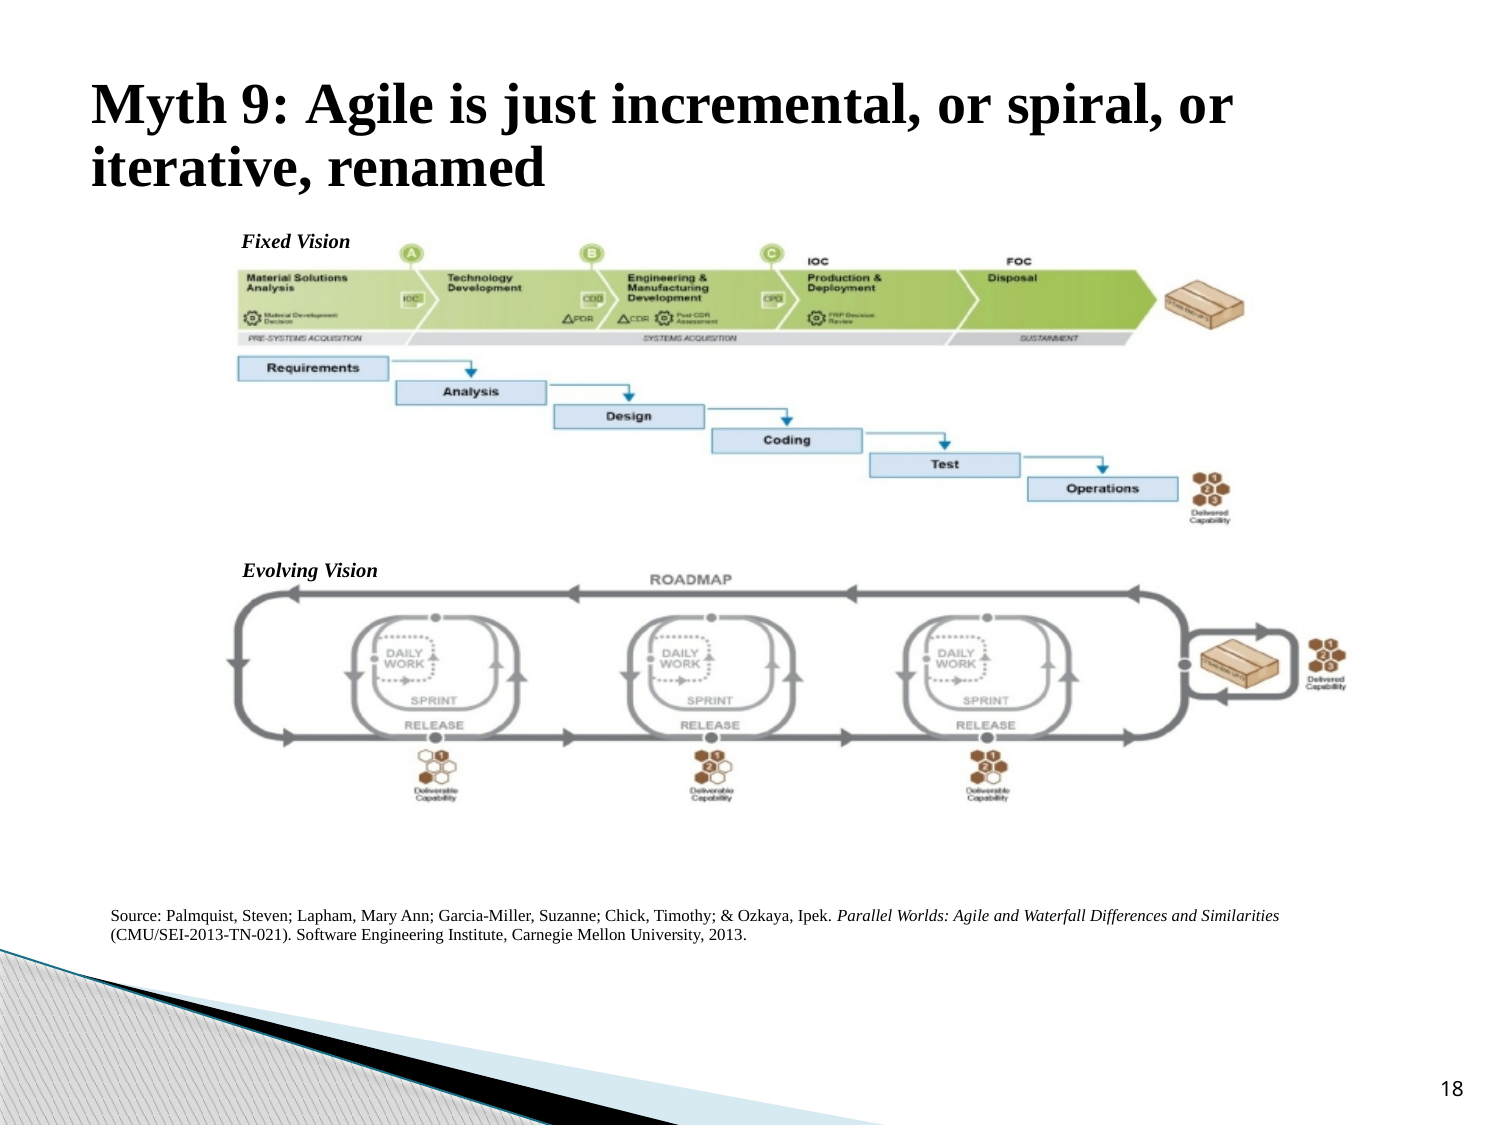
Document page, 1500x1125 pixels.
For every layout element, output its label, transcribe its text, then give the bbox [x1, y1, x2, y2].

slide_number 18 [1418, 1051, 1479, 1112]
text_box Source: Palmquist, Steven; Lapham, Mary Ann; Garcia-Miller, Suzanne; Chick, Timothy; & Ozkaya, Ipek. Parallel Worlds: Agile and Waterfall Differences and Similarities (CMU/SEI-2013-TN-021). Software Engineering Institute, Carnegie Mellon University, 2013. . [110, 910, 1280, 993]
text_box Myth 9: Agile is just incremental, or spiral, or iterative, renamed Fixed Vision [91, 83, 1235, 264]
picture [210, 221, 1365, 818]
